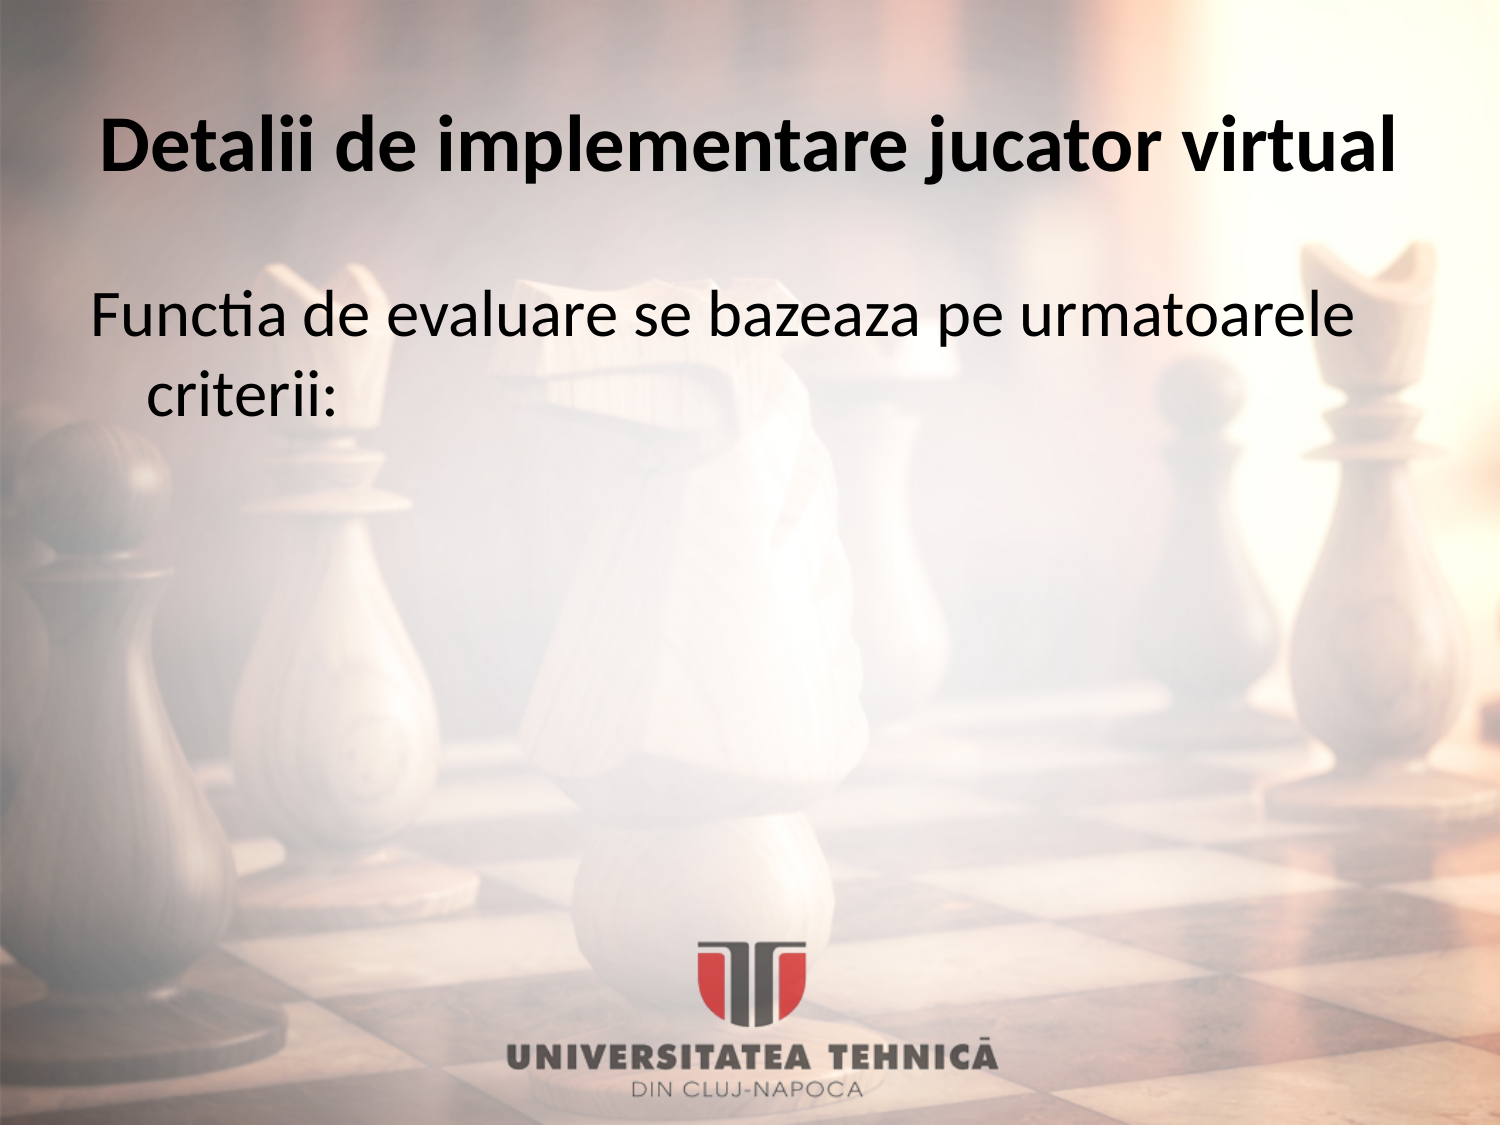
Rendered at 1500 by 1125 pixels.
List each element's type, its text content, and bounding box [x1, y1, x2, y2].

list Functia de evaluare se bazeaza pe urmatoarele criterii: [75, 262, 1425, 1005]
title Detalii de implementare jucator virtual [75, 45, 1425, 233]
picture [0, 0, 1500, 1125]
